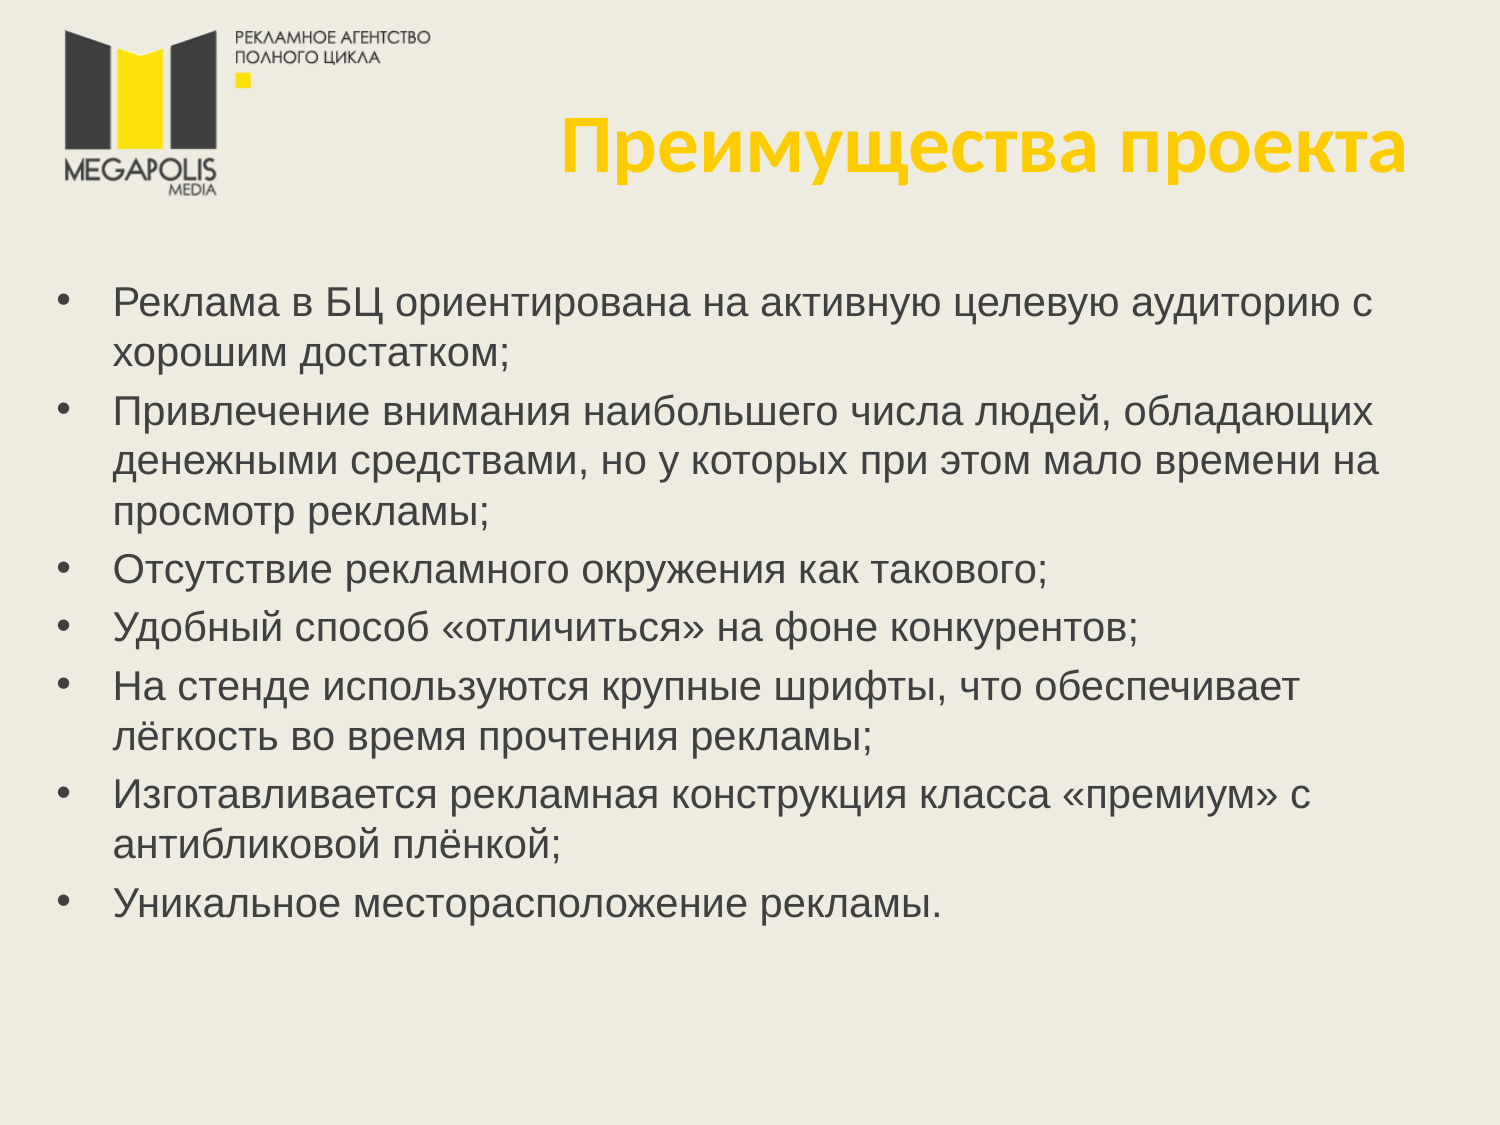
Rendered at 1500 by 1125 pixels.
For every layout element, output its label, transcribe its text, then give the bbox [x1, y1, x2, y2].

picture [64, 30, 432, 196]
list Реклама в БЦ ориентирована на активную целевую аудиторию с хорошим достатком; Привлечение внимания наибольшего числа людей, обладающих денежными средствами, но у которых при этом мало времени на просмотр рекламы; Отсутствие рекламного окружения как такового; Удобный способ «отличиться» на фоне конкурентов; На стенде используются крупные шрифты, что обеспечивает лёгкость во время прочтения рекламы; Изготавливается рекламная конструкция класса «премиум» с антибликовой плёнкой; Уникальное месторасположение рекламы. [41, 267, 1447, 1087]
title Преимущества проекта [75, 45, 1425, 233]
